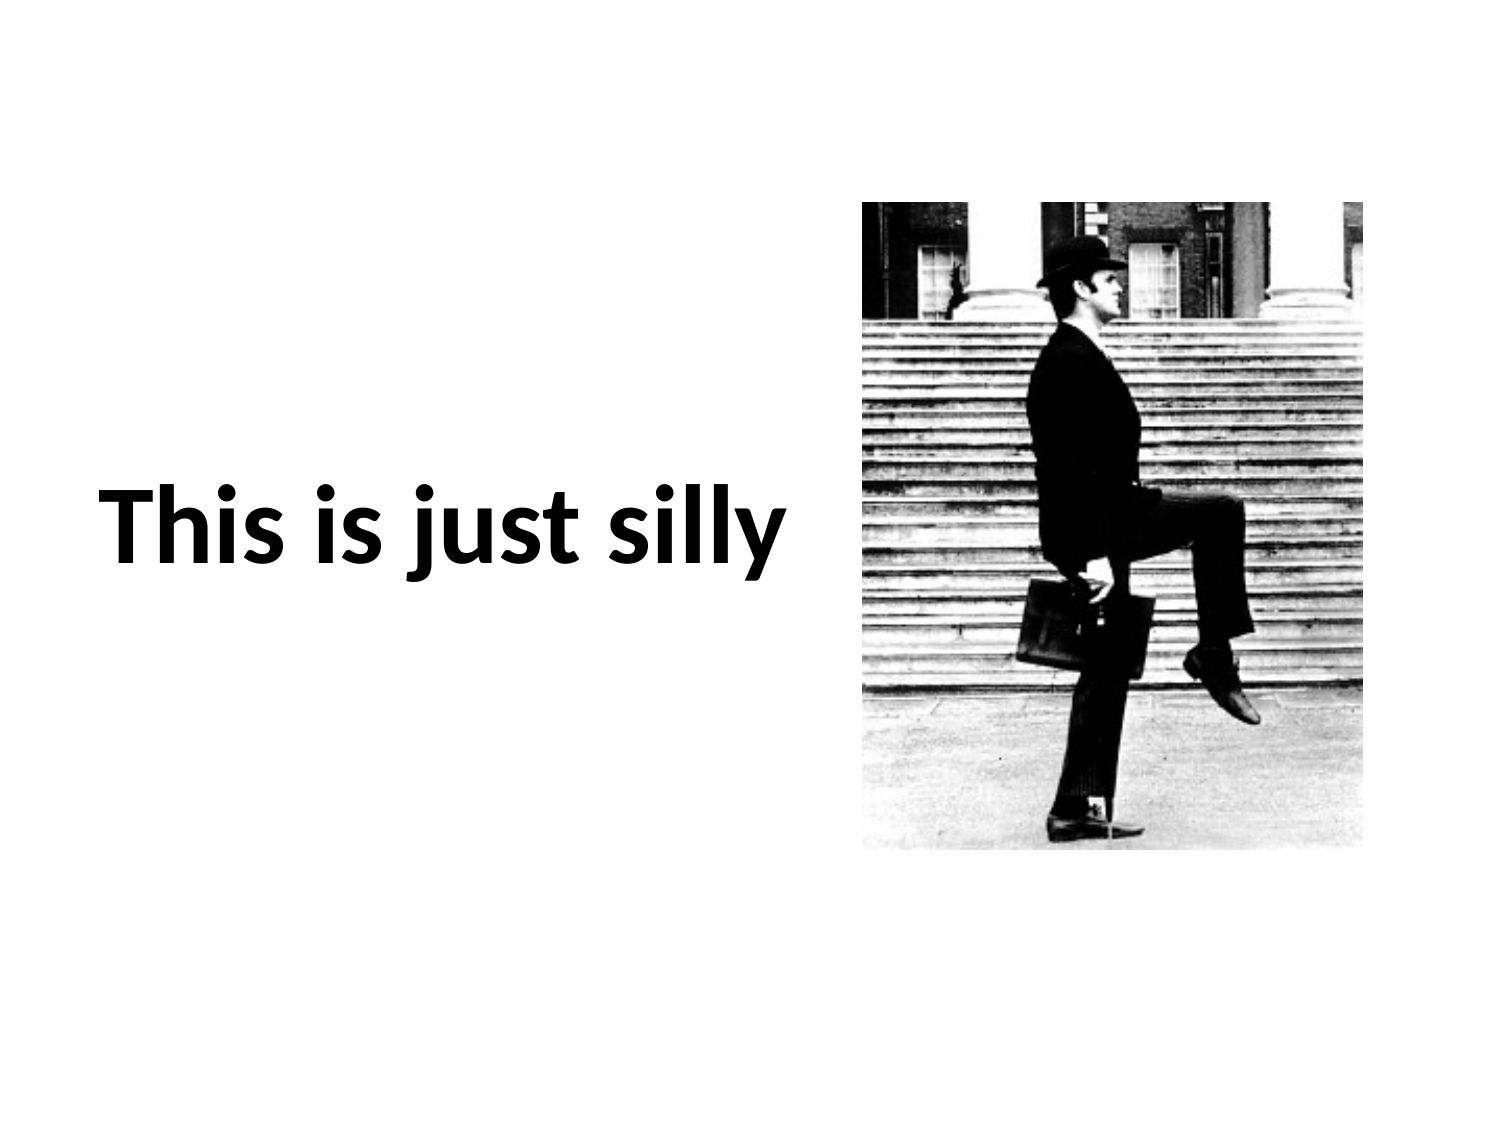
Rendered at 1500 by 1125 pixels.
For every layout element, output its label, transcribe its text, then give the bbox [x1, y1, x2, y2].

title This is just silly [0, 424, 857, 613]
picture [862, 201, 1363, 851]
